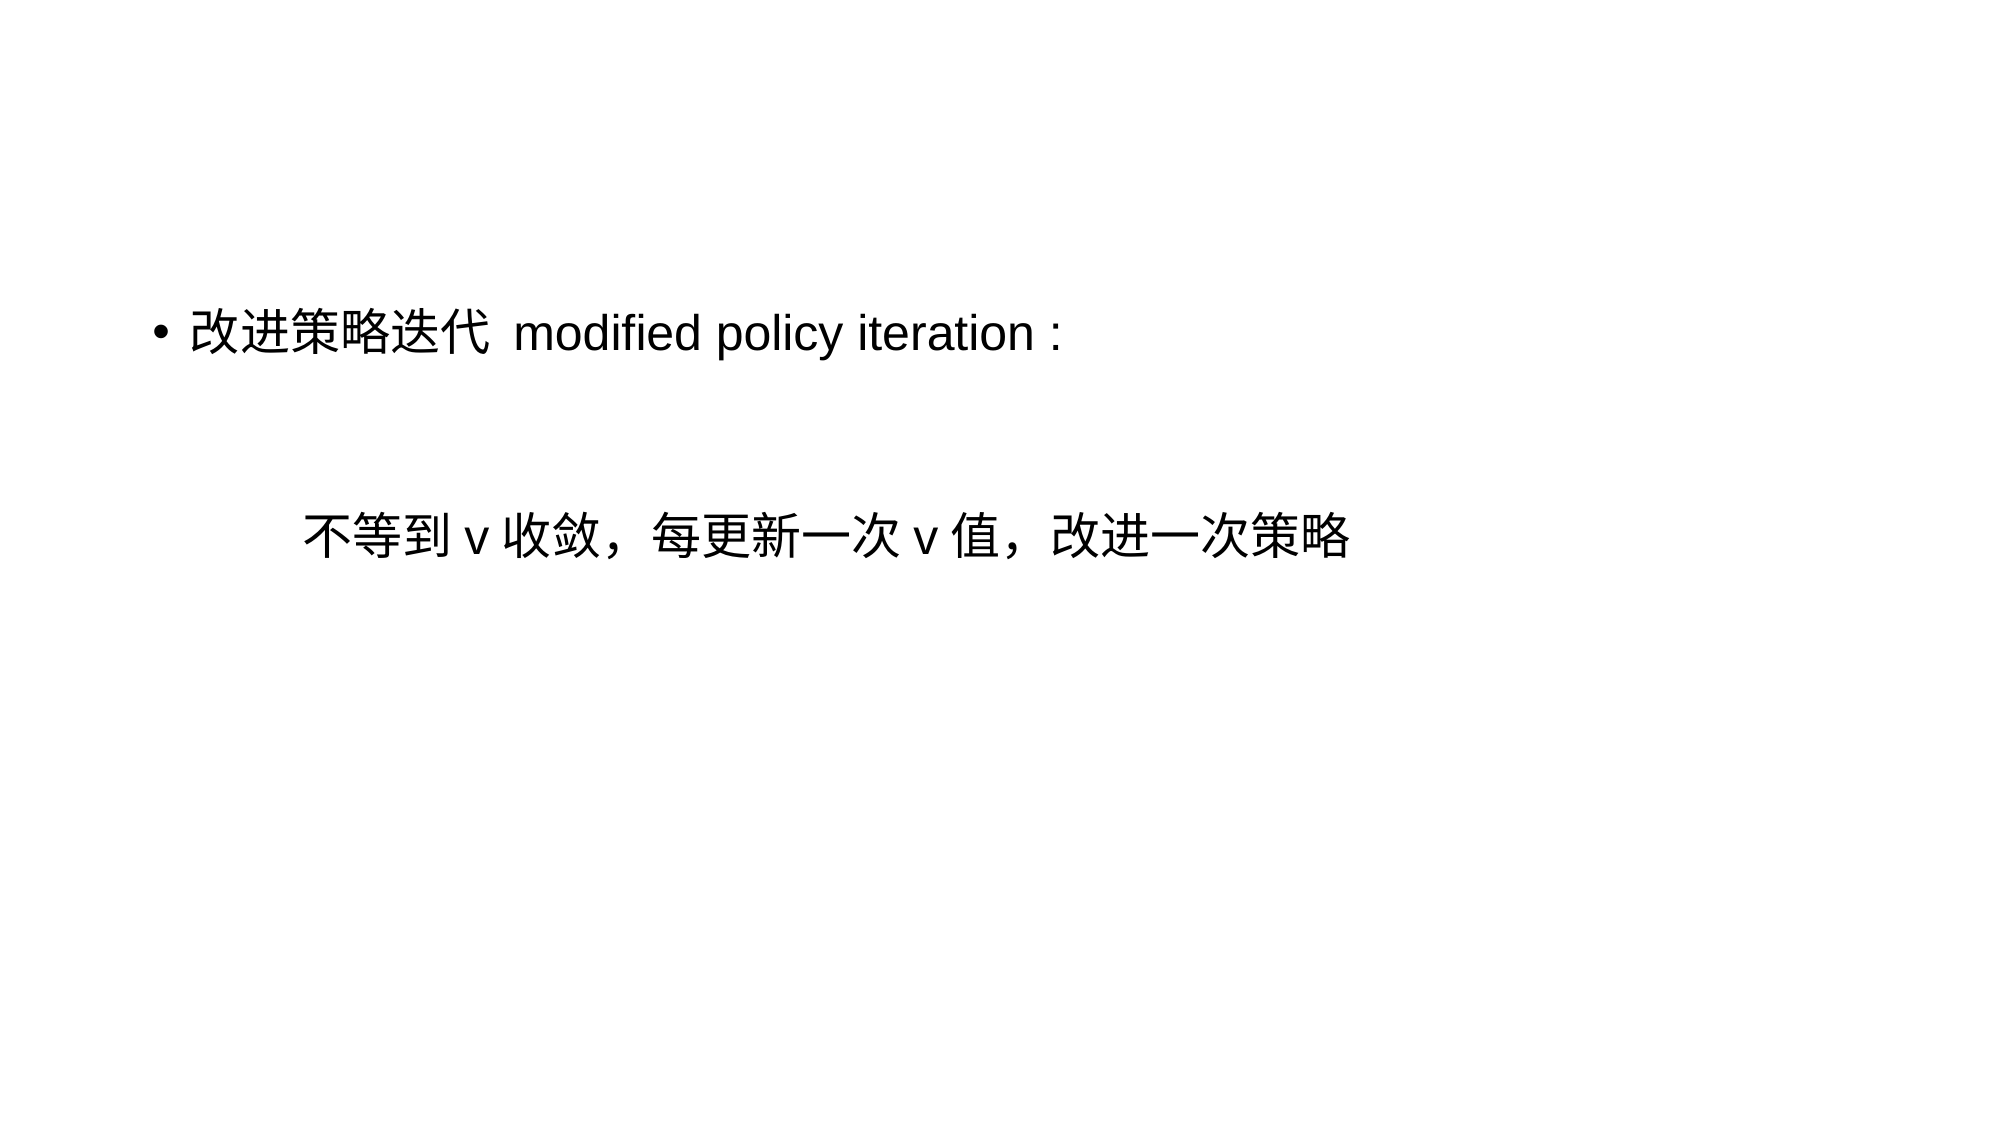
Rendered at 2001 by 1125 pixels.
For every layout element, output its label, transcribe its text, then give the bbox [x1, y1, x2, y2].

list 改进策略迭代 modified policy iteration : 不等到v收敛，每更新一次v值，改进一次策略 [137, 299, 1863, 1014]
